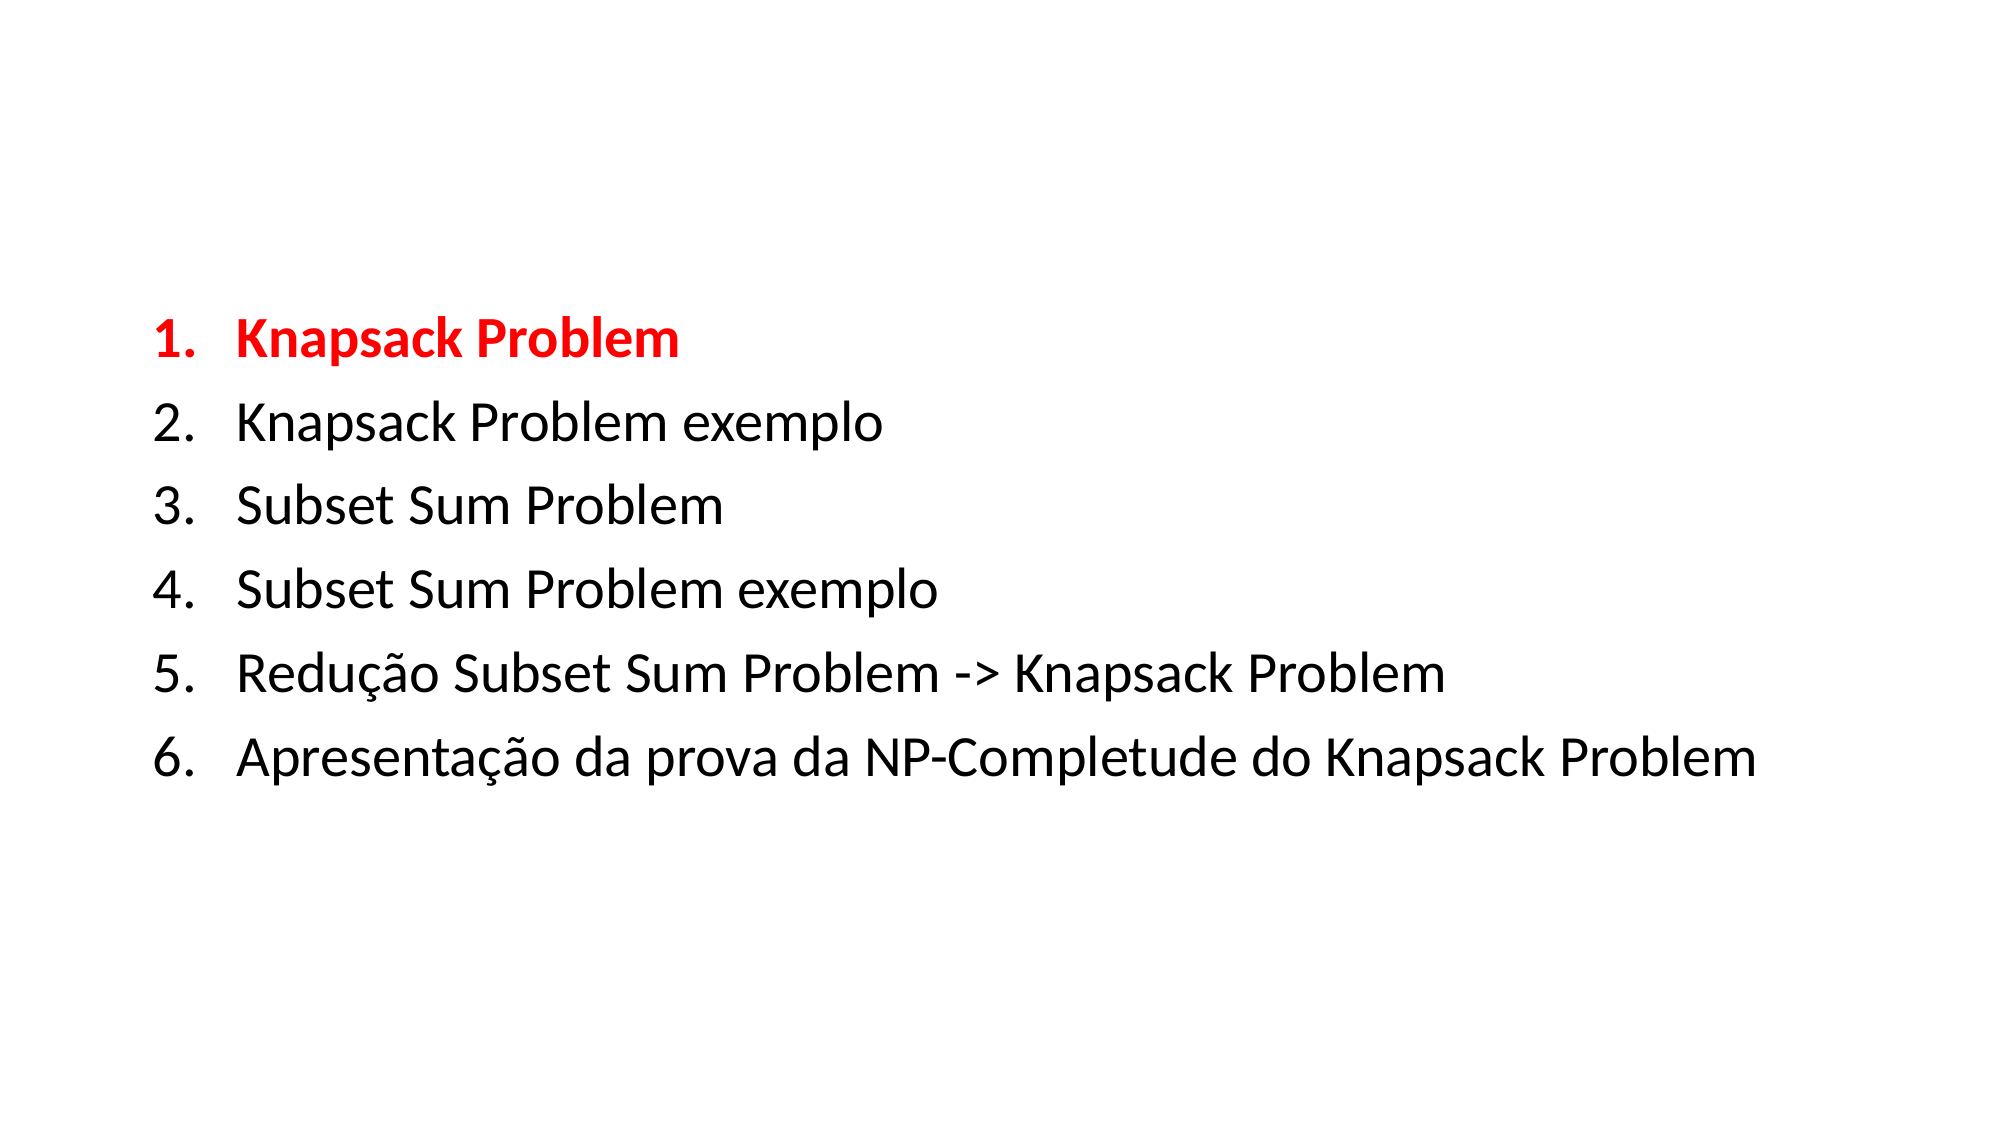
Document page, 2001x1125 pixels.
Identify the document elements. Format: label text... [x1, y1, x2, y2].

list Knapsack Problem Knapsack Problem exemplo Subset Sum Problem Subset Sum Problem exemplo Redução Subset Sum Problem -> Knapsack Problem Apresentação da prova da NP-Completude do Knapsack Problem [137, 299, 1863, 1014]
